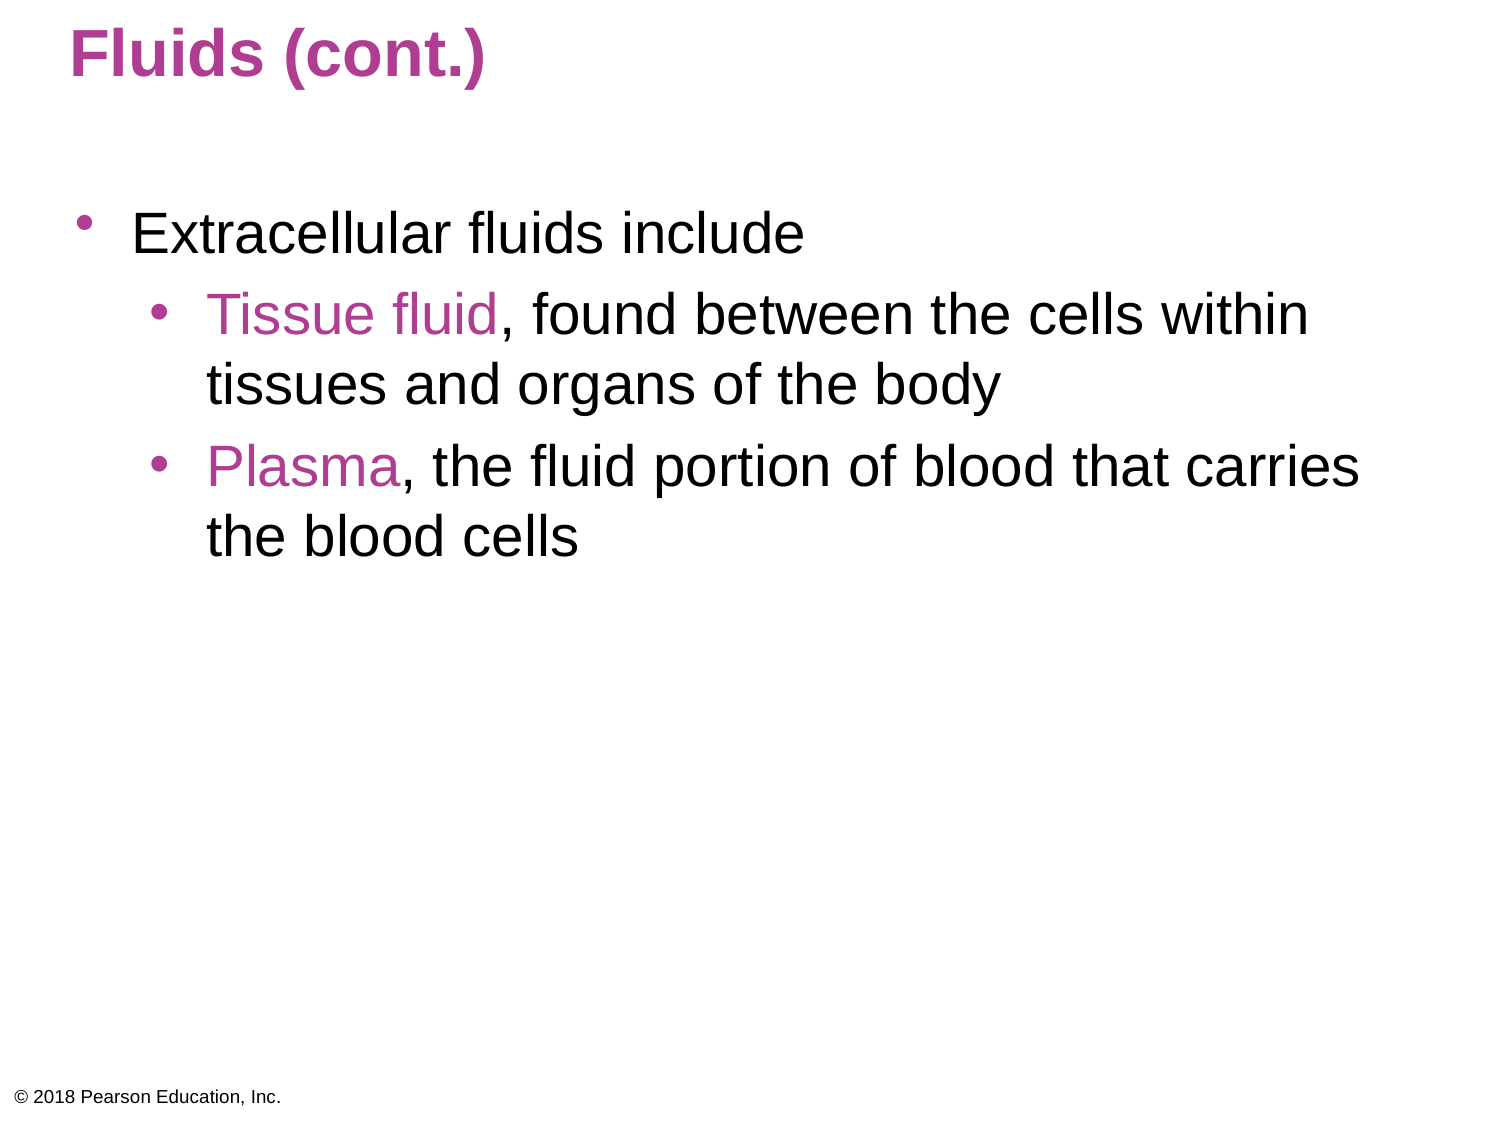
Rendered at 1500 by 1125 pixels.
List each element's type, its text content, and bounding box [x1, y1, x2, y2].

list Extracellular fluids include Tissue fluid, found between the cells within tissues and organs of the body Plasma, the fluid portion of blood that carries the blood cells [59, 187, 1410, 610]
footer © 2018 Pearson Education, Inc. [14, 1084, 900, 1115]
title Fluids (cont.) [0, 1, 1495, 97]
